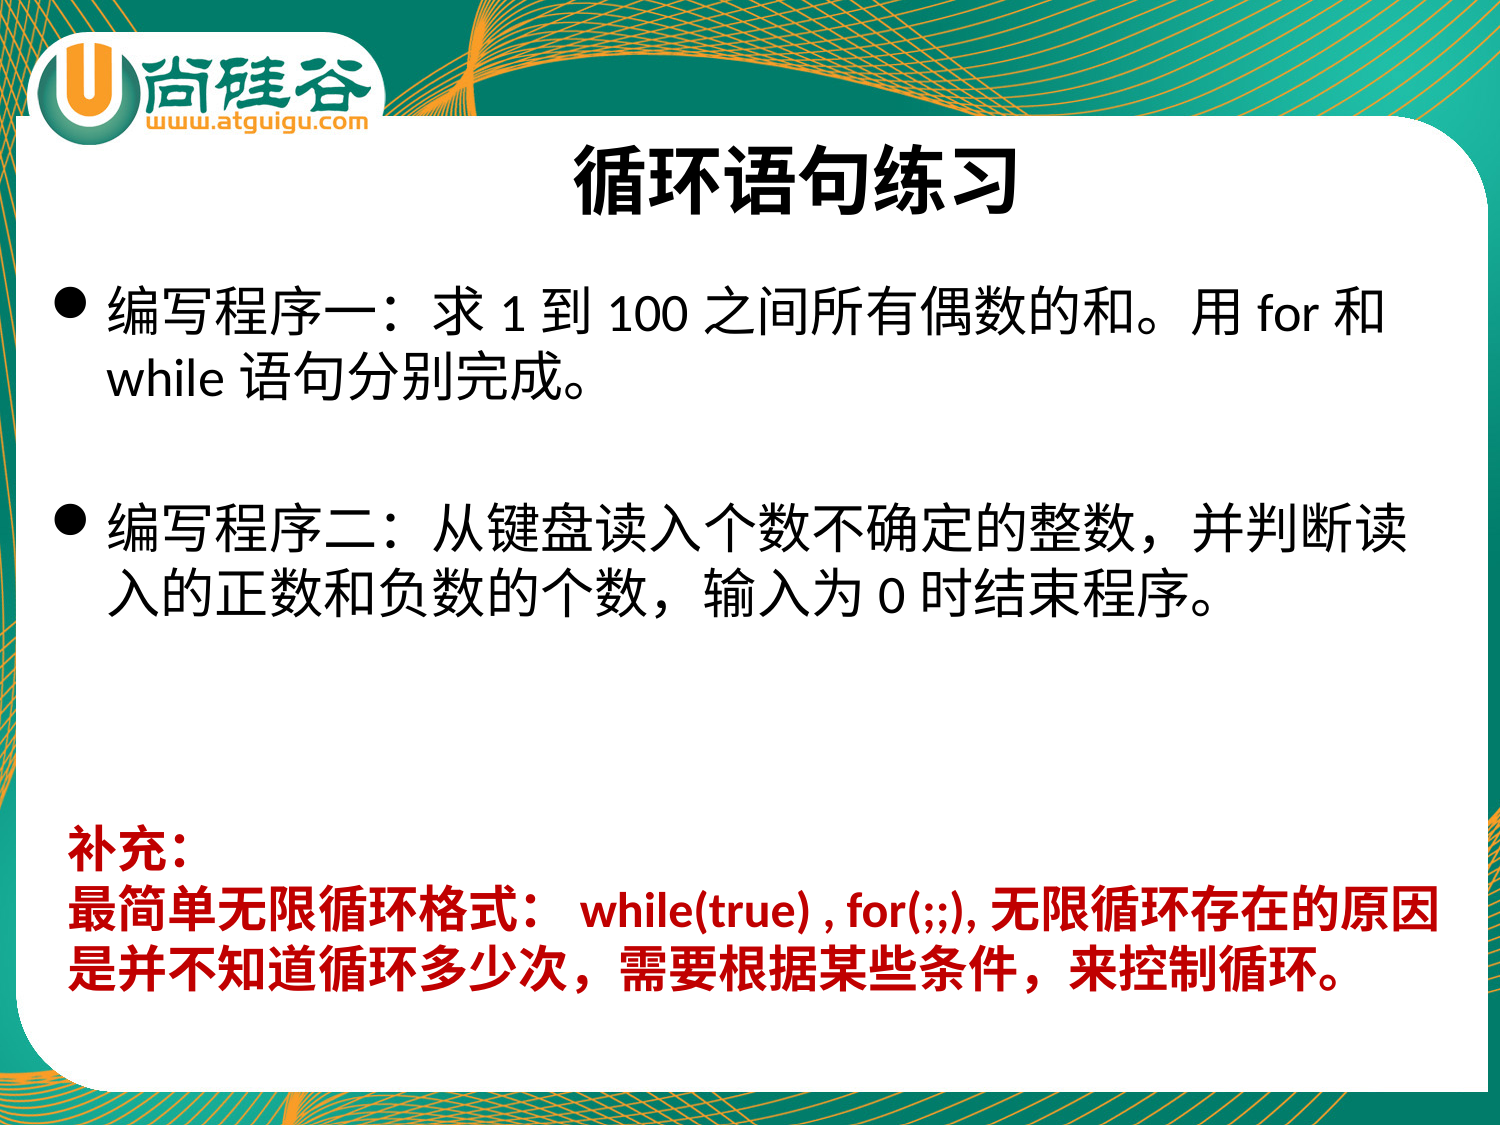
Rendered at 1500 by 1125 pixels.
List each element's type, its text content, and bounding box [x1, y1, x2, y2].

picture [0, 0, 1500, 1125]
list 编写程序一：求1到100之间所有偶数的和。用for和while语句分别完成。 编写程序二：从键盘读入个数不确定的整数，并判断读入的正数和负数的个数，输入为0时结束程序。 [35, 269, 1465, 742]
text_box 补充： 最简单无限循环格式：while(true) , for(;;),无限循环存在的原因是并不知道循环多少次，需要根据某些条件，来控制循环。 [53, 810, 1459, 1006]
title 循环语句练习 [466, 113, 1128, 244]
